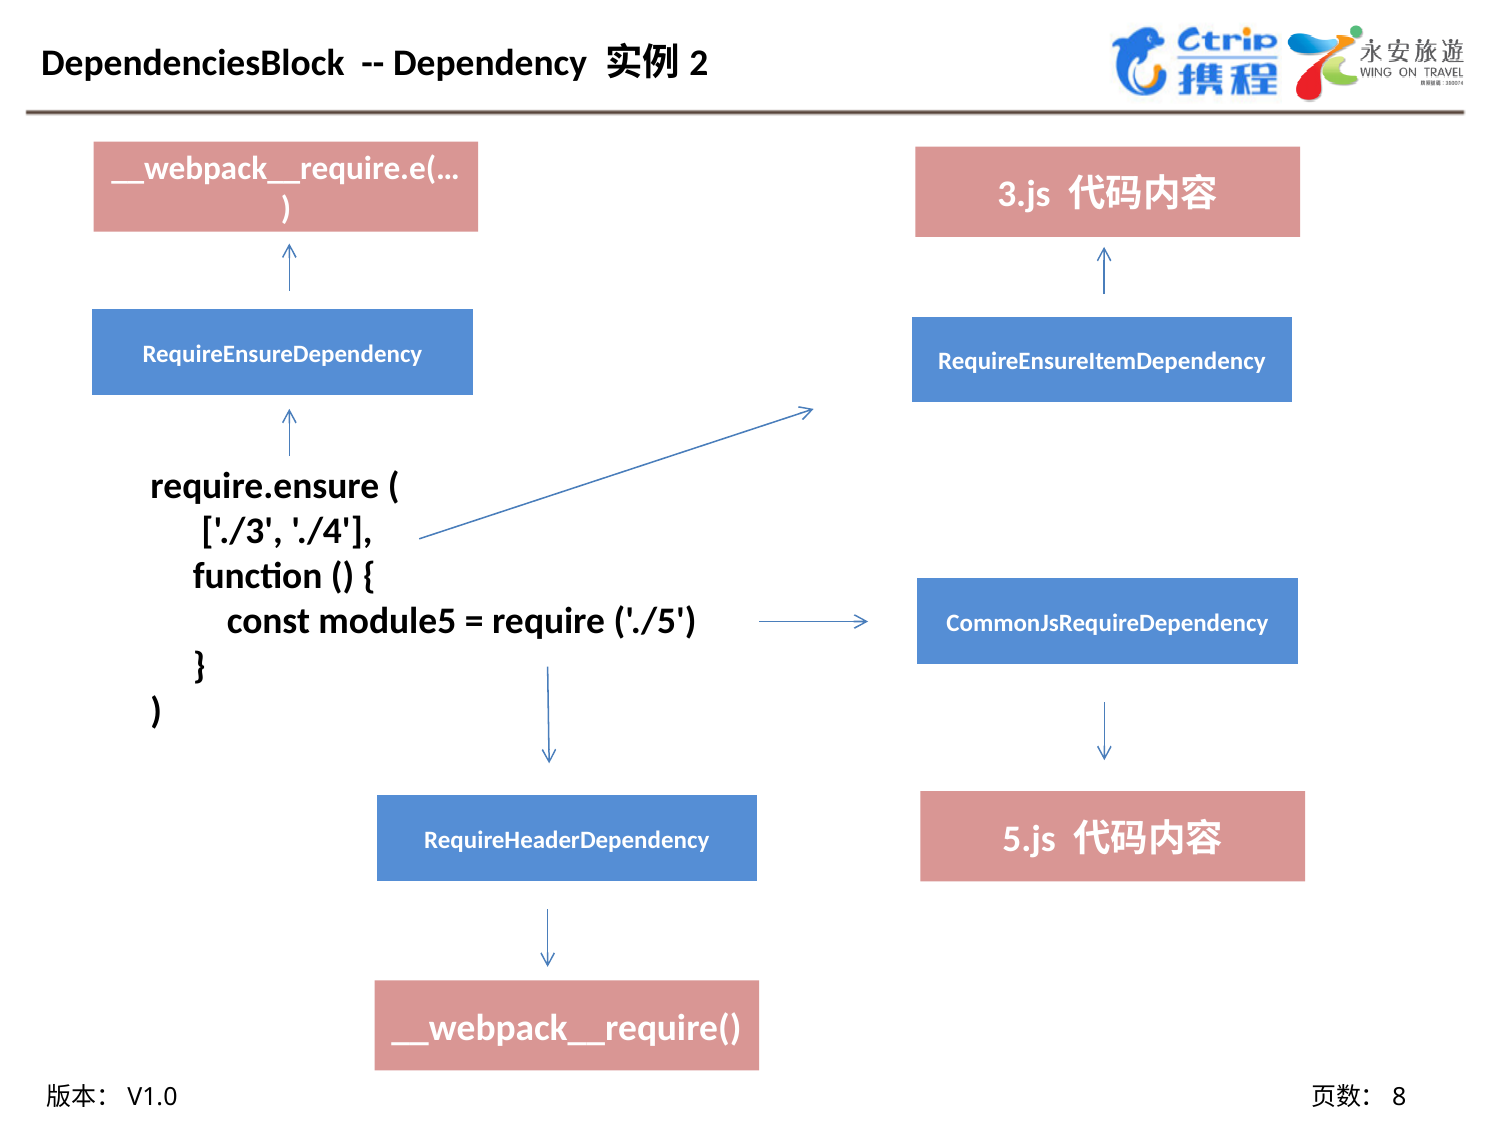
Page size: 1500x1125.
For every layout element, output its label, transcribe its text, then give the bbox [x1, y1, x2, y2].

text_box 3.js 代码内容 [913, 145, 1302, 239]
text_box RequireEnsureDependency [88, 305, 477, 399]
text_box DependenciesBlock -- Dependency 实例2 [26, 30, 724, 91]
text_box RequireEnsureItemDependency [908, 312, 1296, 407]
text_box RequireHeaderDependency [372, 791, 761, 885]
picture [11, 7, 1483, 125]
text_box require.ensure ( ['./3', './4'], function () { const module5 = require ('./5') } ) [135, 454, 886, 739]
text_box __webpack__require() [372, 978, 761, 1072]
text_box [418, 408, 814, 540]
text_box __webpack__require.e(…) [91, 139, 480, 234]
text_box 5.js 代码内容 [918, 789, 1307, 883]
text_box CommonJsRequireDependency [913, 574, 1302, 669]
